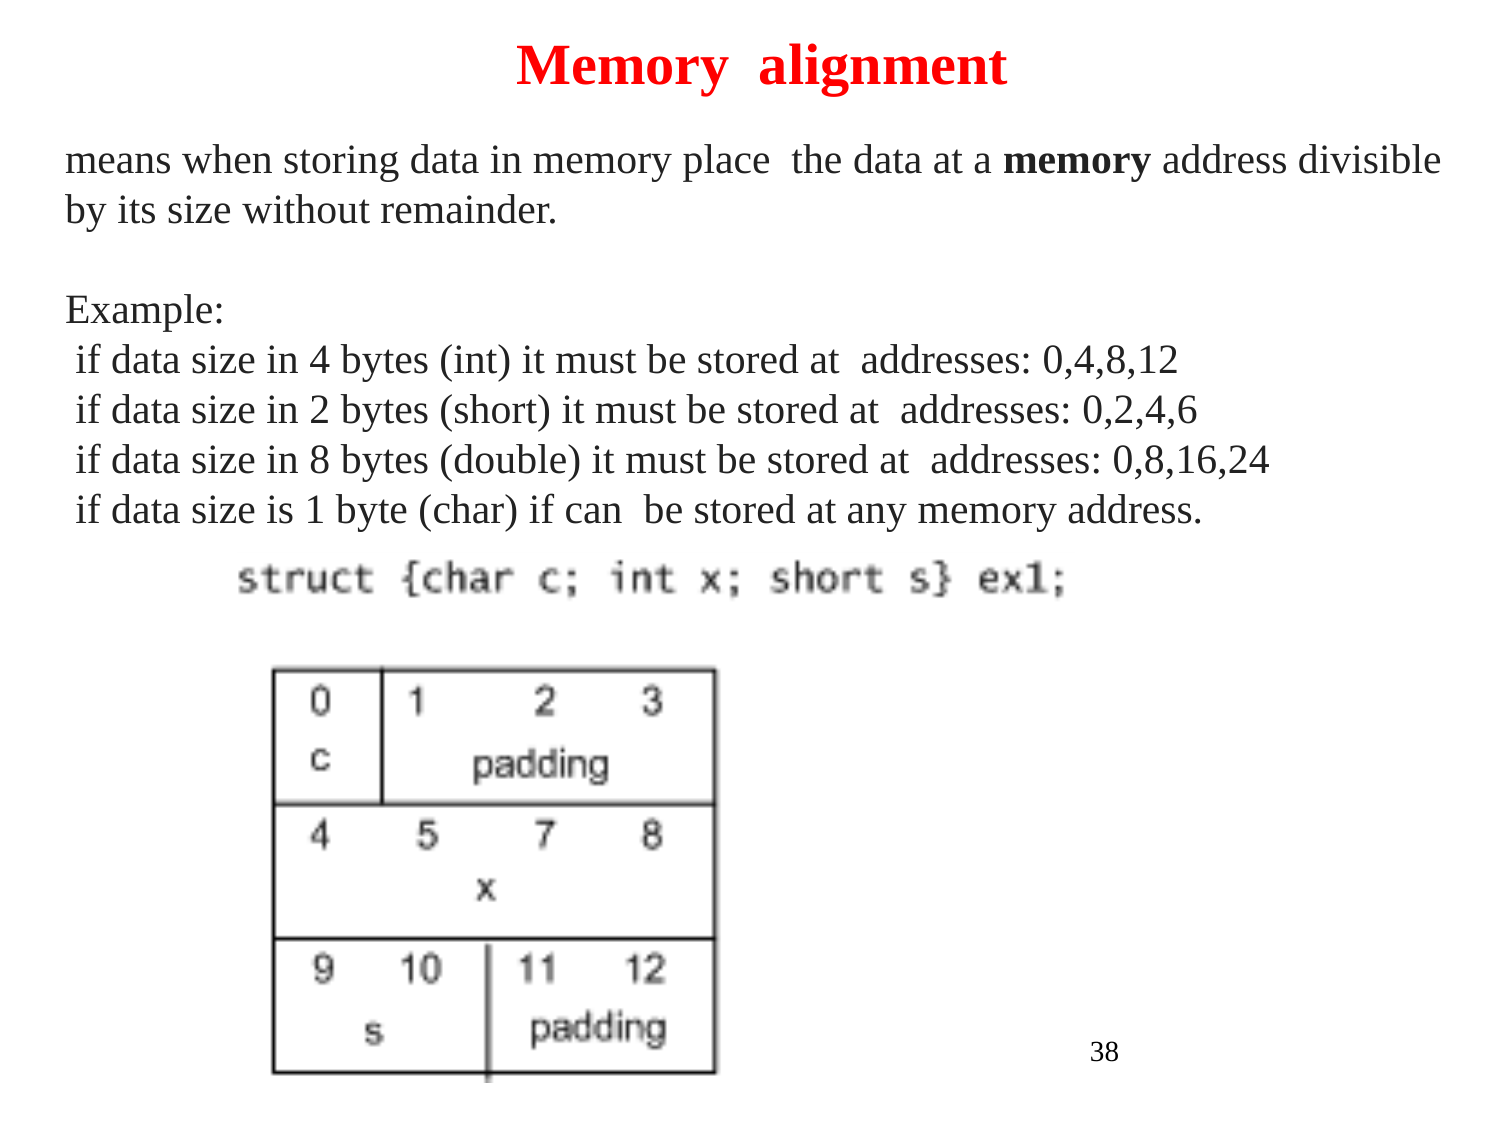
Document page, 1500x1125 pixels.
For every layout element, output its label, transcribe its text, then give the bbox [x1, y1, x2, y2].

text_box Memory alignment means when storing data in memory place the data at a memory address divisible by its size without remainder. Example: if data size in 4 bytes (int) it must be stored at addresses: 0,4,8,12 if data size in 2 bytes (short) it must be stored at addresses: 0,2,4,6 if data size in 8 bytes (double) it must be stored at addresses: 0,8,16,24 if data size is 1 byte (char) if can be stored at any memory address. [49, 19, 1475, 1125]
picture [237, 551, 1076, 1083]
